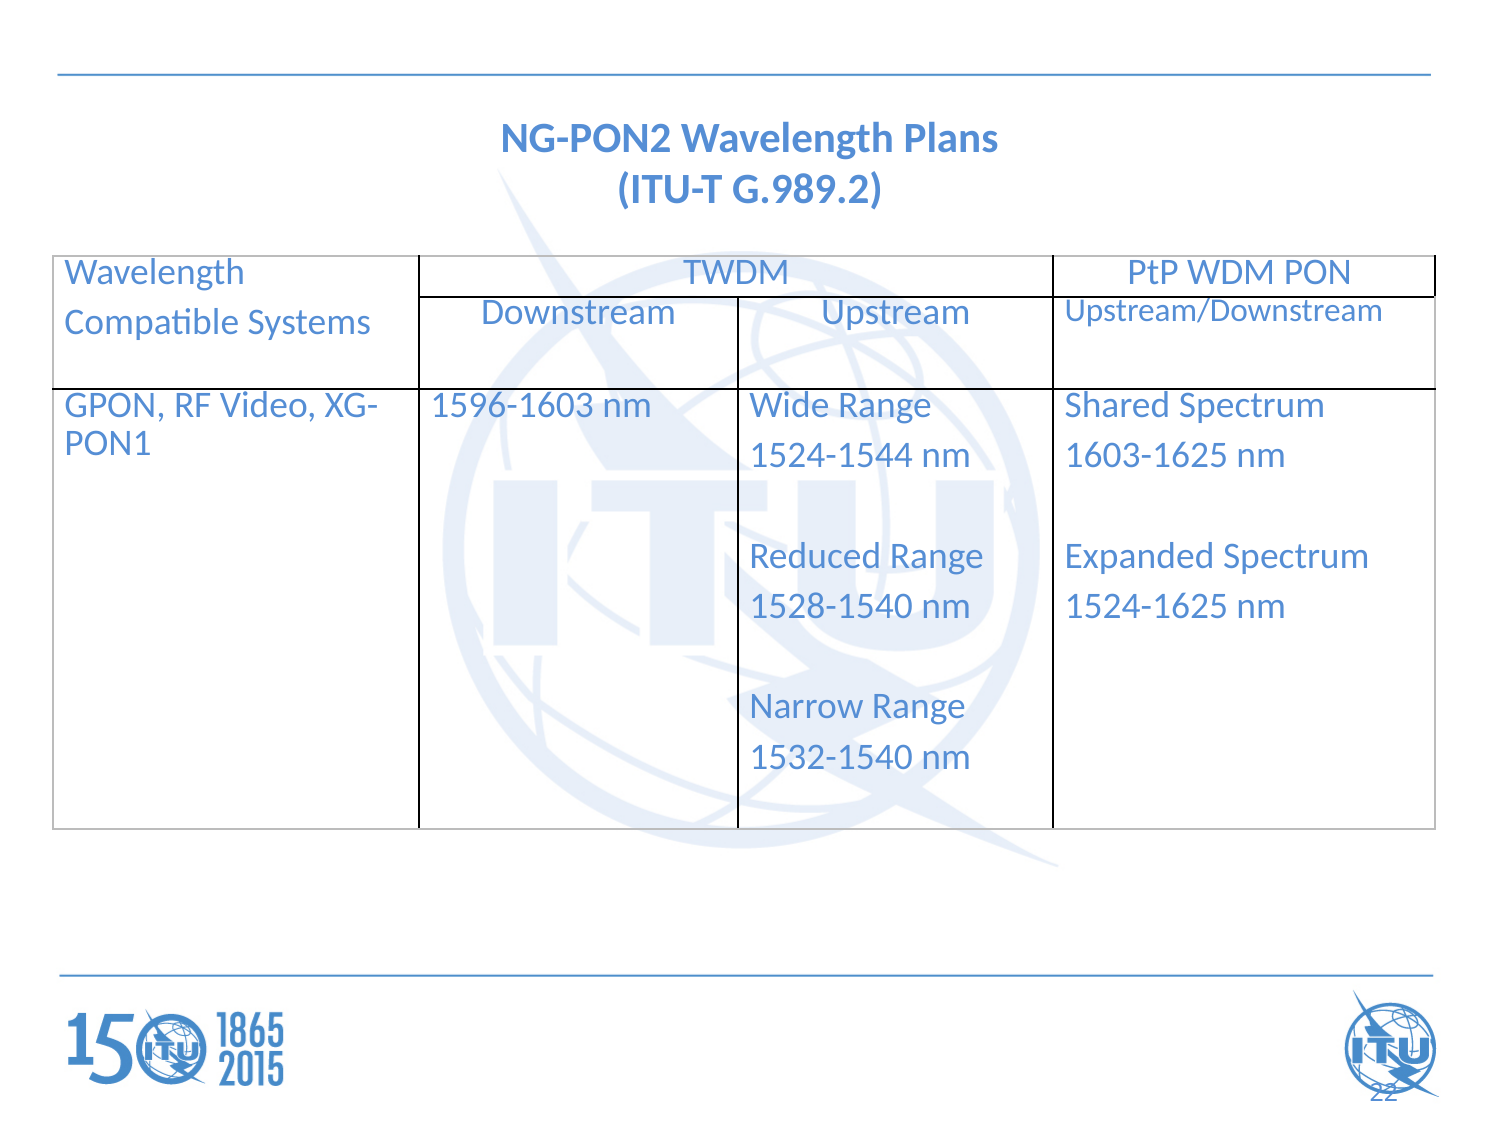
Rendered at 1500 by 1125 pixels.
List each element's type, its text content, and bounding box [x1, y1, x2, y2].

table_cell Upstream [739, 298, 1052, 388]
table_cell 1596-1603 nm [420, 390, 737, 828]
table_header Wavelength Compatible Systems [54, 257, 418, 388]
picture [0, 0, 1500, 101]
title NG-PON2 Wavelength Plans (ITU-T G.989.2) [0, 101, 1500, 220]
slide_number 22 [1271, 1058, 1496, 1125]
table_cell Downstream [420, 298, 737, 388]
table_cell Shared Spectrum 1603-1625 nm Expanded Spectrum 1524-1625 nm [1054, 390, 1434, 828]
table_header PtP WDM PON [1054, 257, 1434, 296]
table_cell Wide Range 1524-1544 nm Reduced Range 1528-1540 nm Narrow Range 1532-1540 nm [739, 390, 1052, 828]
table_cell Upstream/Downstream [1054, 298, 1434, 388]
table_header TWDM [420, 257, 1052, 296]
table_cell GPON, RF Video, XG-PON1 [54, 390, 418, 828]
picture [0, 220, 1500, 1125]
